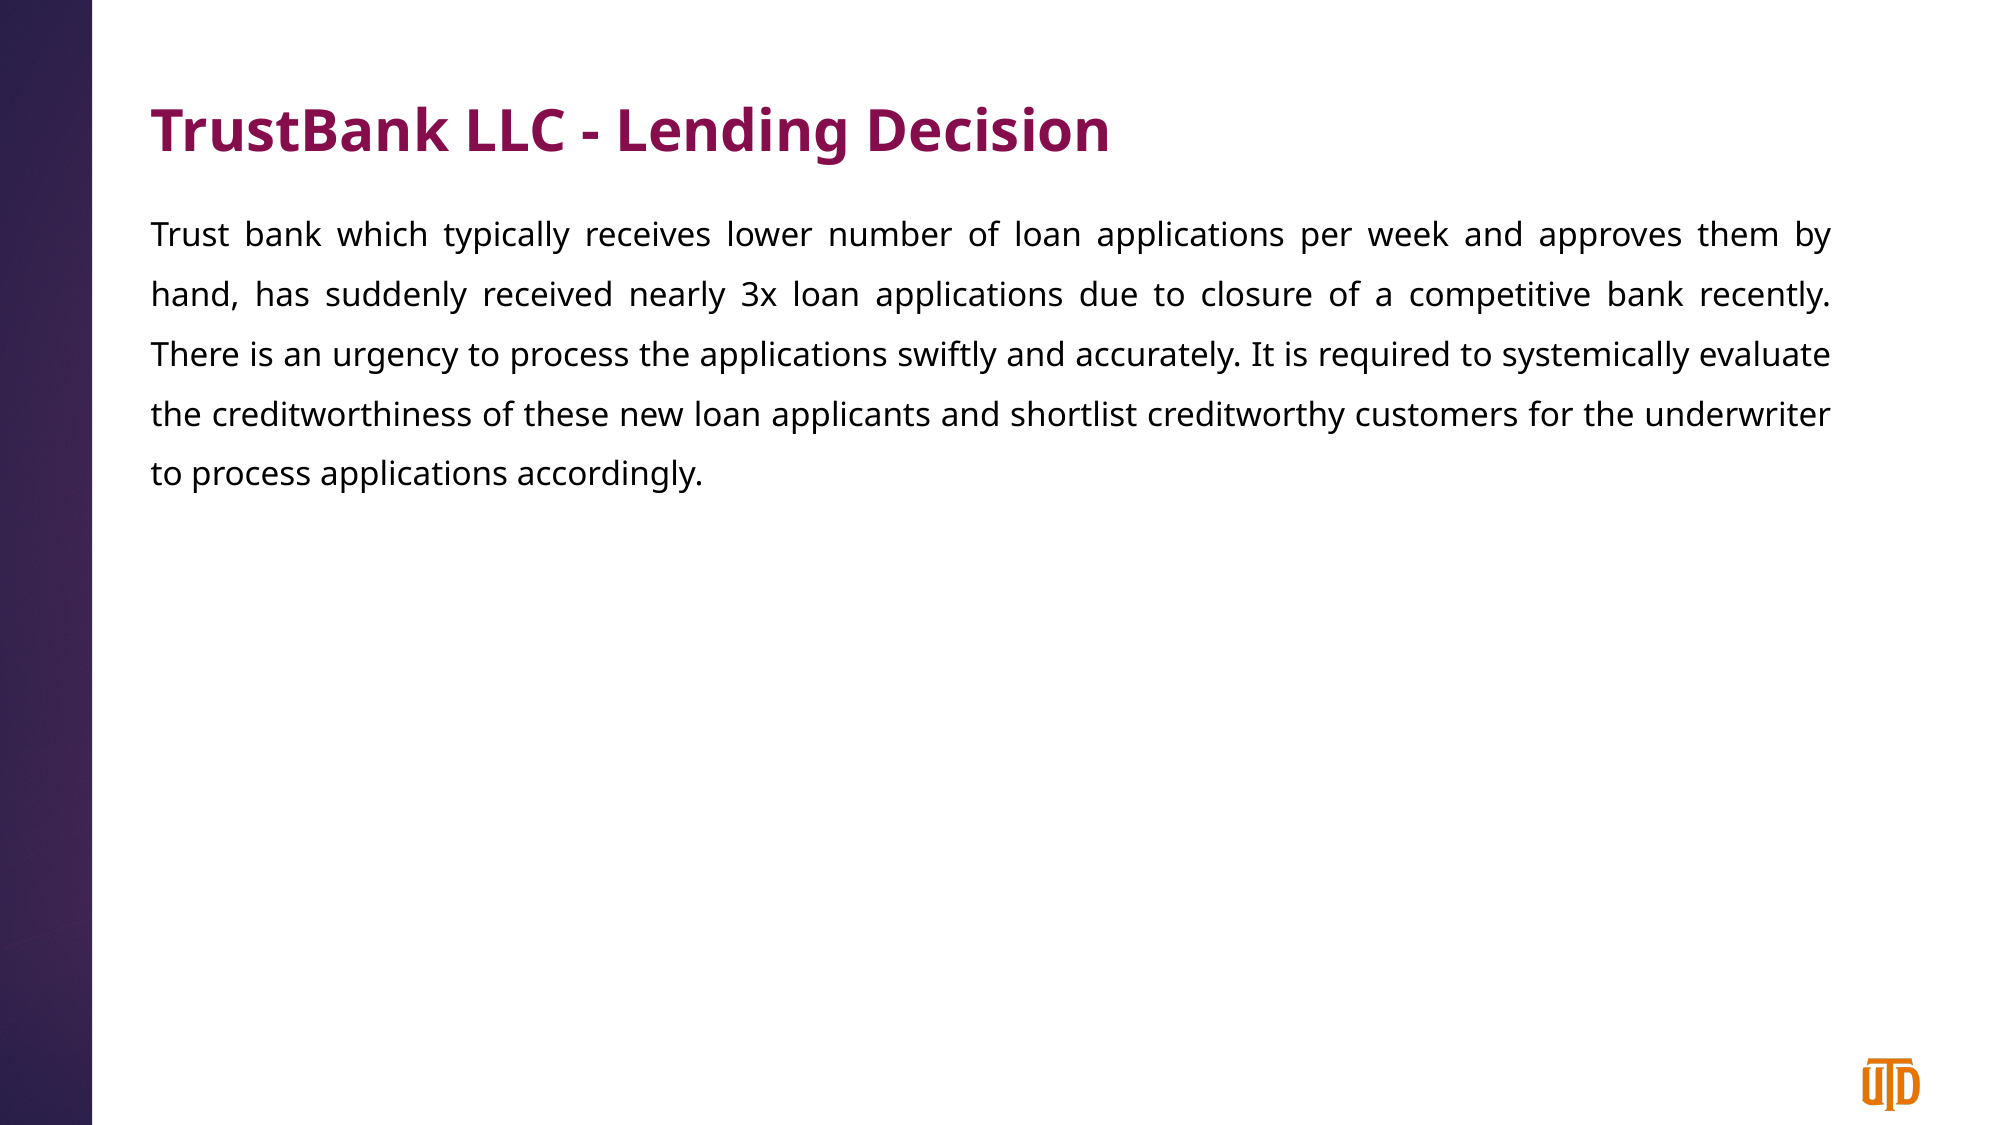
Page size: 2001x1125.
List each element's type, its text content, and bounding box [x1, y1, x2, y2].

picture [1853, 1056, 1929, 1113]
list Trust bank which typically receives lower number of loan applications per week and approves them by hand, has suddenly received nearly 3x loan applications due to closure of a competitive bank recently. There is an urgency to process the applications swiftly and accurately. It is required to systemically evaluate the creditworthiness of these new loan applicants and shortlist creditworthy customers for the underwriter to process applications accordingly. [135, 185, 1850, 1056]
title TrustBank LLC - Lending Decision [135, 69, 1573, 185]
